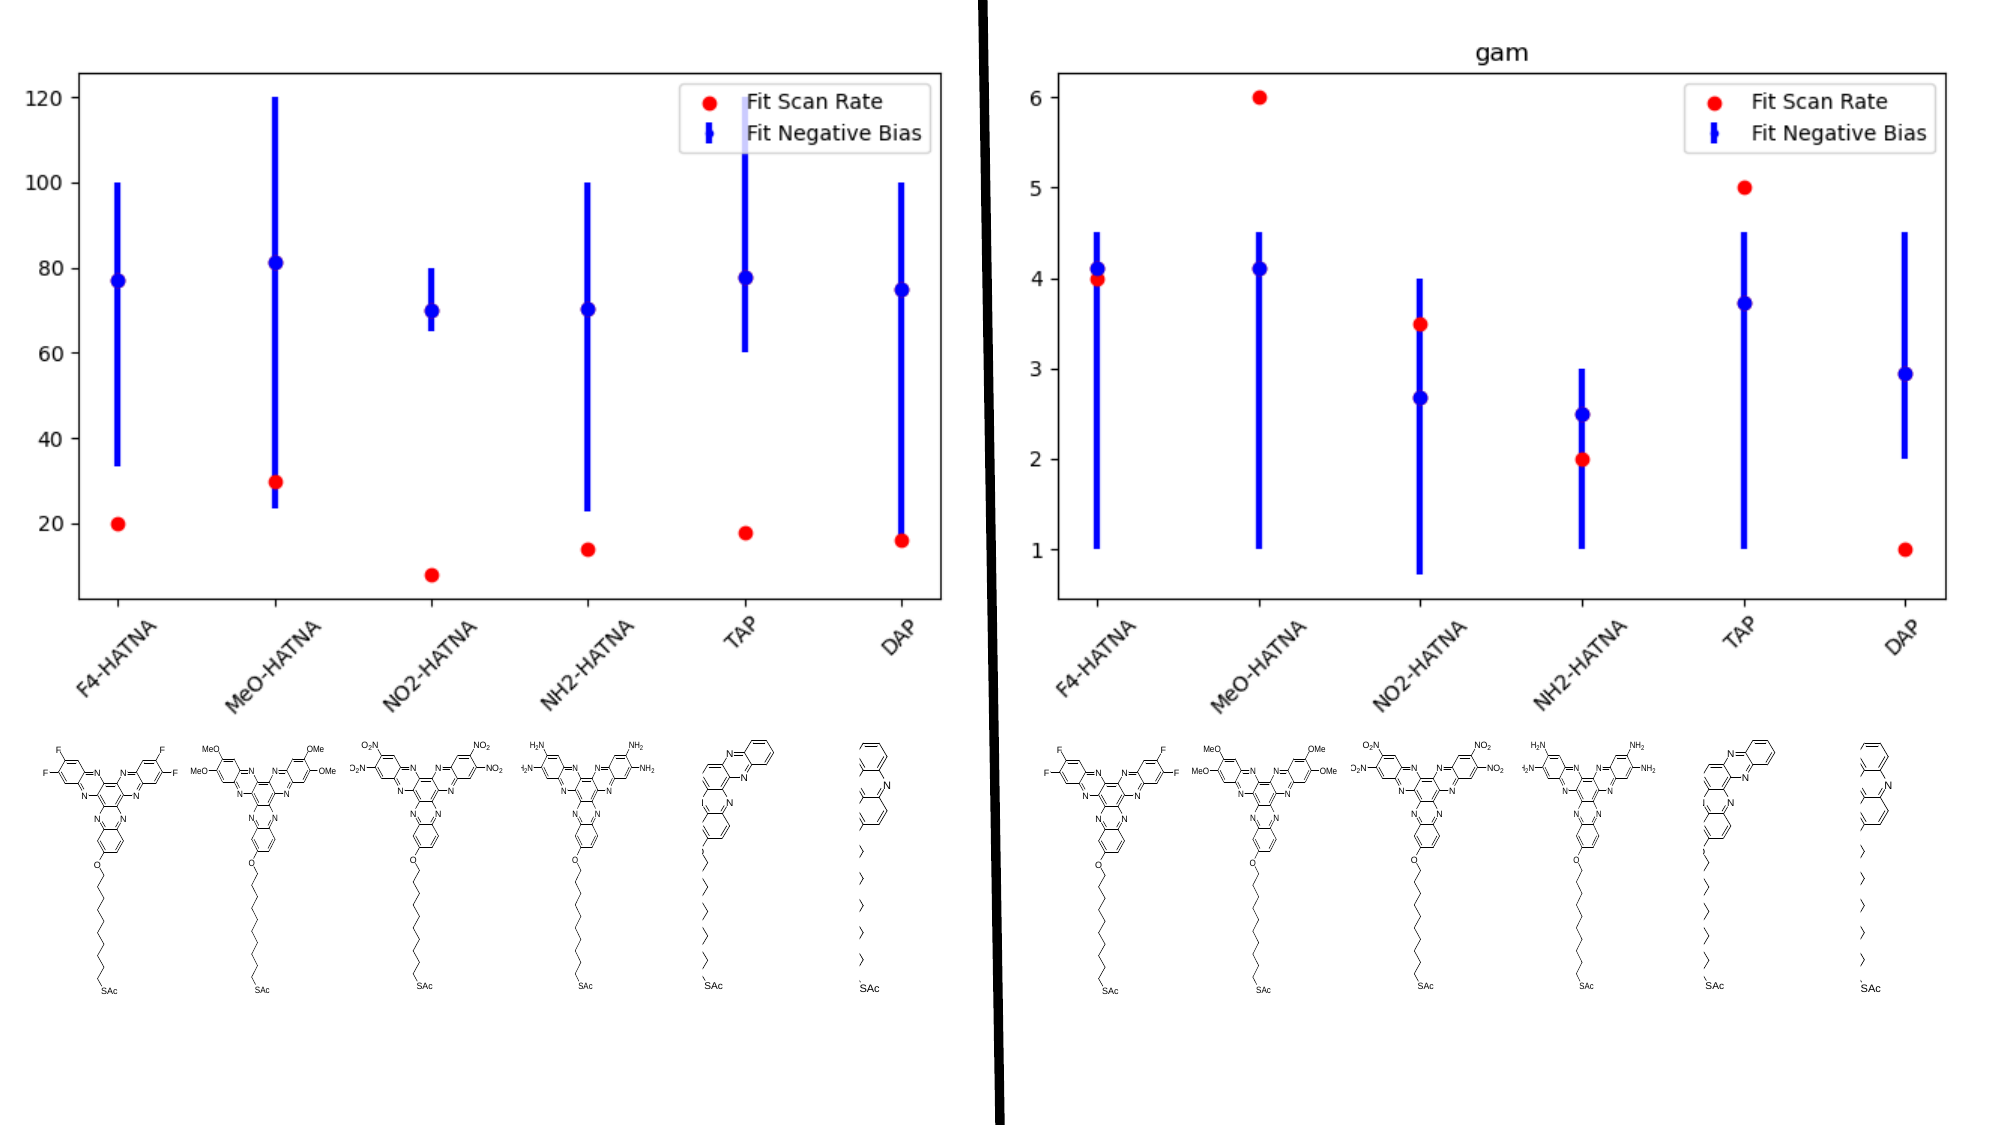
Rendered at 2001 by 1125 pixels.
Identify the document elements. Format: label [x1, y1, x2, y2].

picture [1007, 19, 1968, 740]
text_box [1209, 40, 1451, 417]
text_box [93, 342, 918, 579]
picture [2, 19, 963, 740]
text_box [982, 0, 1000, 1125]
text_box [1042, 738, 1905, 1004]
text_box [41, 738, 904, 1004]
